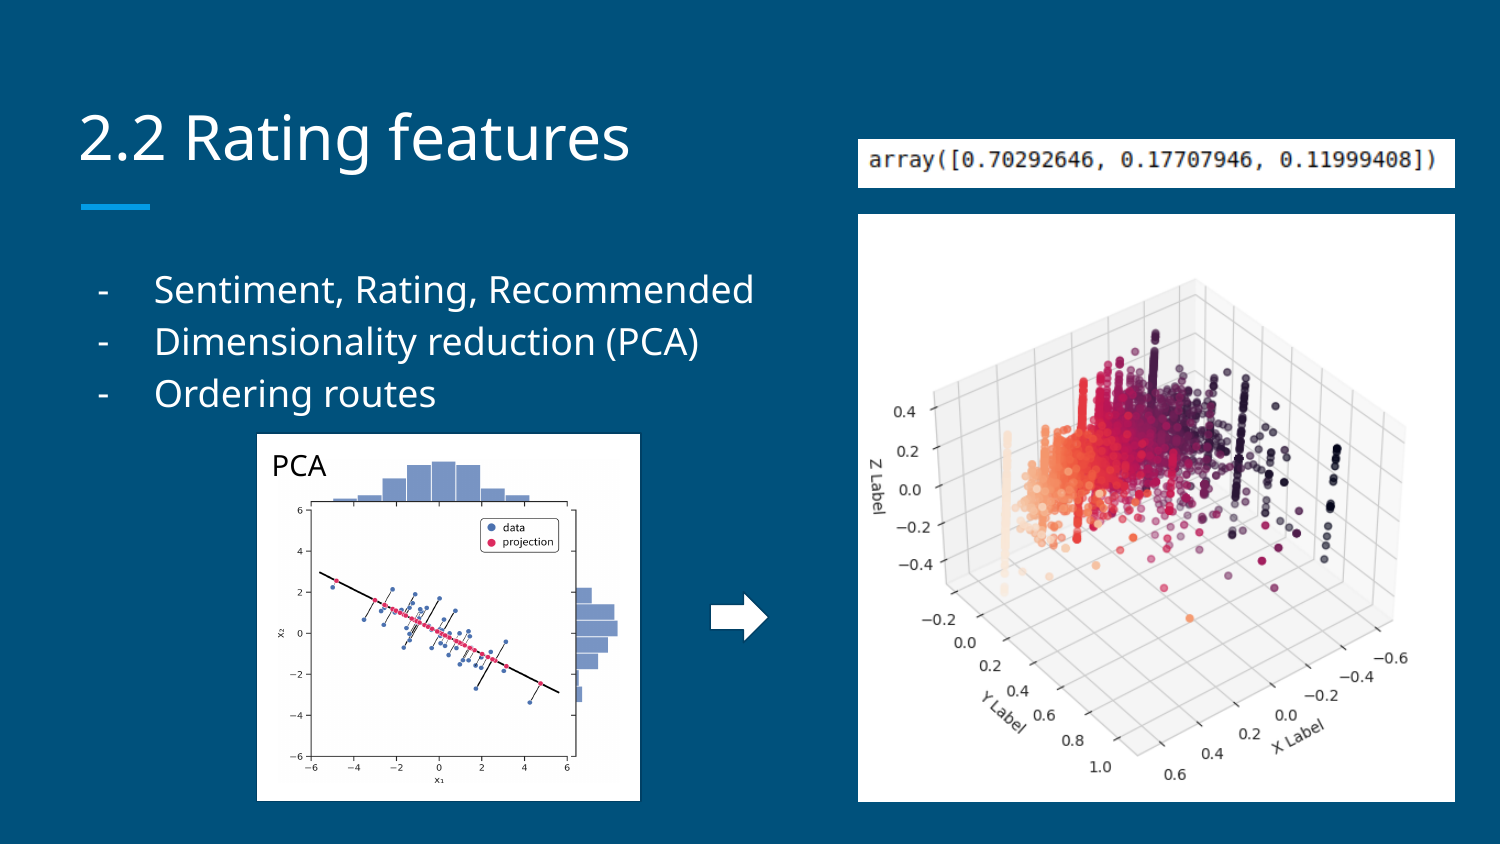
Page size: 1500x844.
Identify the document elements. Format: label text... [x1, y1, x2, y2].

title 2.2 Rating features [63, 75, 1437, 188]
list Sentiment, Rating, Recommended Dimensionality reduction (PCA) Ordering routes [63, 244, 853, 750]
text_box [710, 591, 769, 643]
picture [859, 140, 1454, 187]
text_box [256, 432, 642, 802]
picture [859, 215, 1454, 801]
